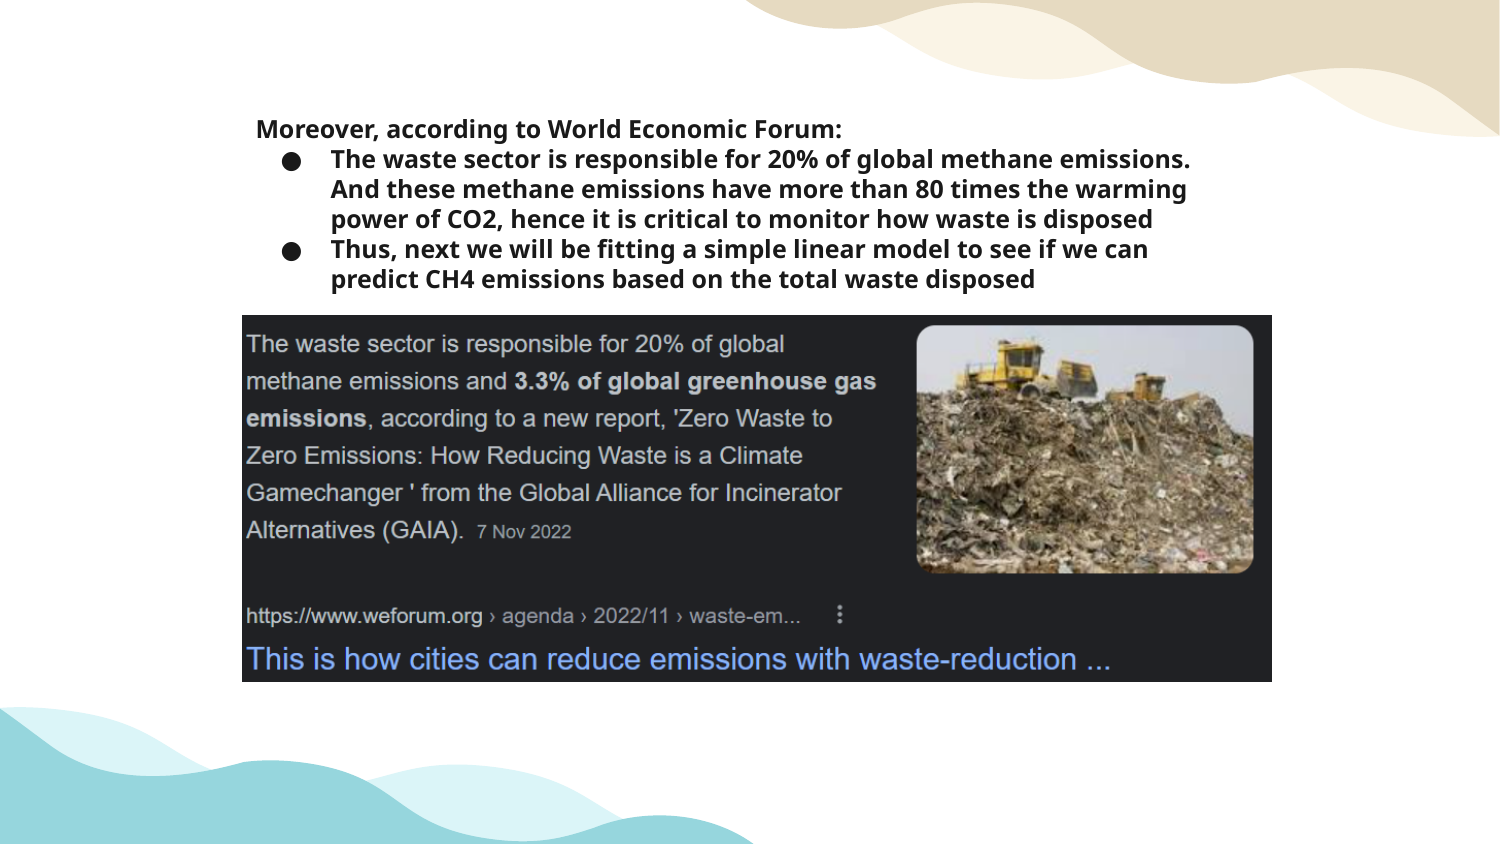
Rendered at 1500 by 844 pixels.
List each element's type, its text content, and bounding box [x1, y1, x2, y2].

text_box Moreover, according to World Economic Forum: The waste sector is responsible for 20% of global methane emissions. And these methane emissions have more than 80 times the warming power of CO2, hence it is critical to monitor how waste is disposed Thus, next we will be fitting a simple linear model to see if we can predict CH4 emissions based on the total waste disposed [240, 99, 1260, 309]
picture [241, 315, 1272, 682]
